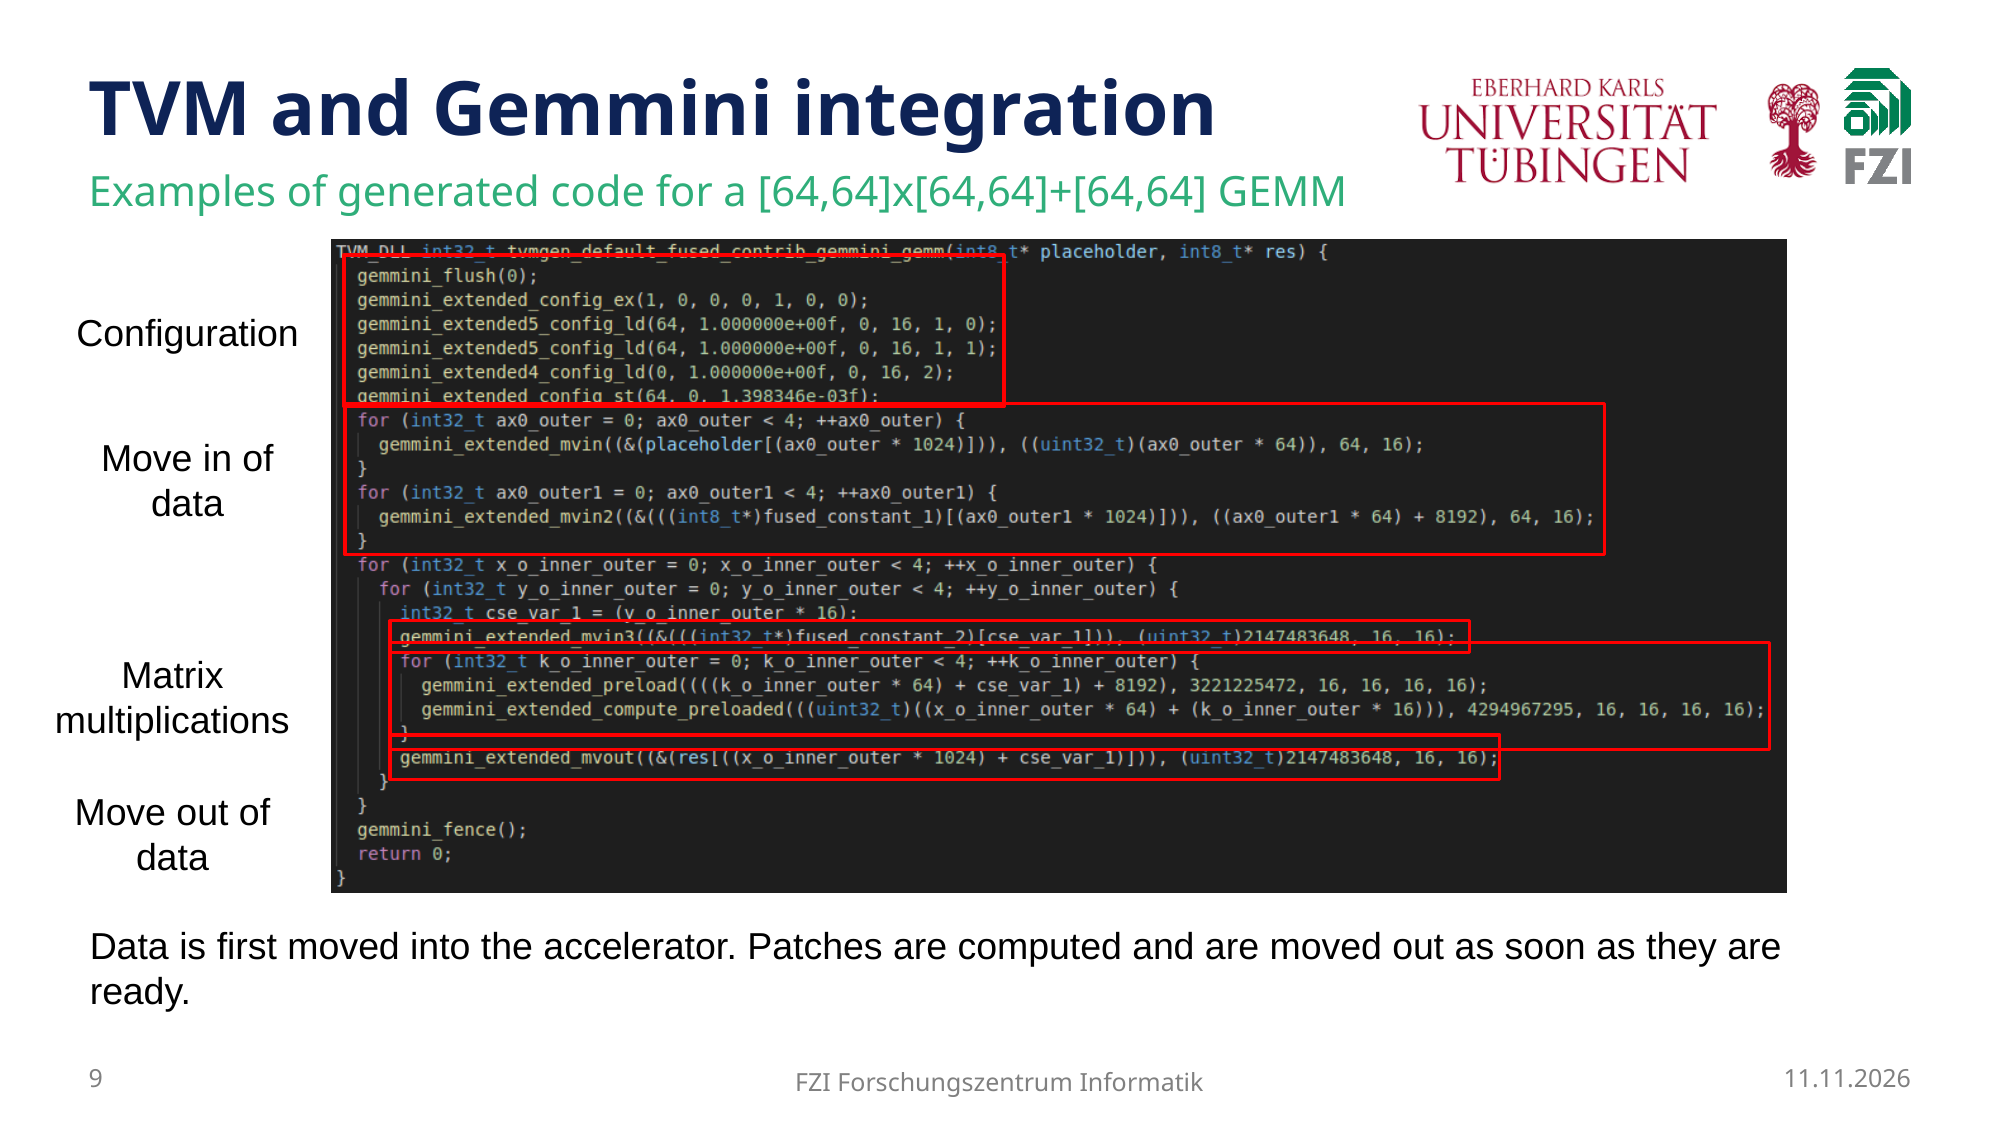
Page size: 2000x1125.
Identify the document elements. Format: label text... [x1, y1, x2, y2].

text_box Configuration [59, 281, 315, 381]
text_box 12.10.2022 [1674, 1037, 1911, 1097]
picture [1844, 68, 1911, 184]
text_box Matrix multiplications [29, 625, 315, 767]
text_box FZI Forschungszentrum Informatik [645, 1037, 1355, 1097]
picture [1409, 62, 1825, 196]
text_box TVM and Gemmini integration [88, 70, 1404, 159]
text_box Move in of data [59, 429, 315, 529]
picture [330, 239, 1787, 894]
text_box Data is first moved into the accelerator. Patches are computed and are moved out as soon as they are ready. [74, 915, 1905, 1014]
text_box Examples of generated code for a [64,64]x[64,64]+[64,64] GEMM [88, 159, 1675, 247]
text_box Move out of data [29, 779, 315, 885]
text_box 9 [88, 1037, 237, 1097]
text_box First [104, 223, 1503, 407]
